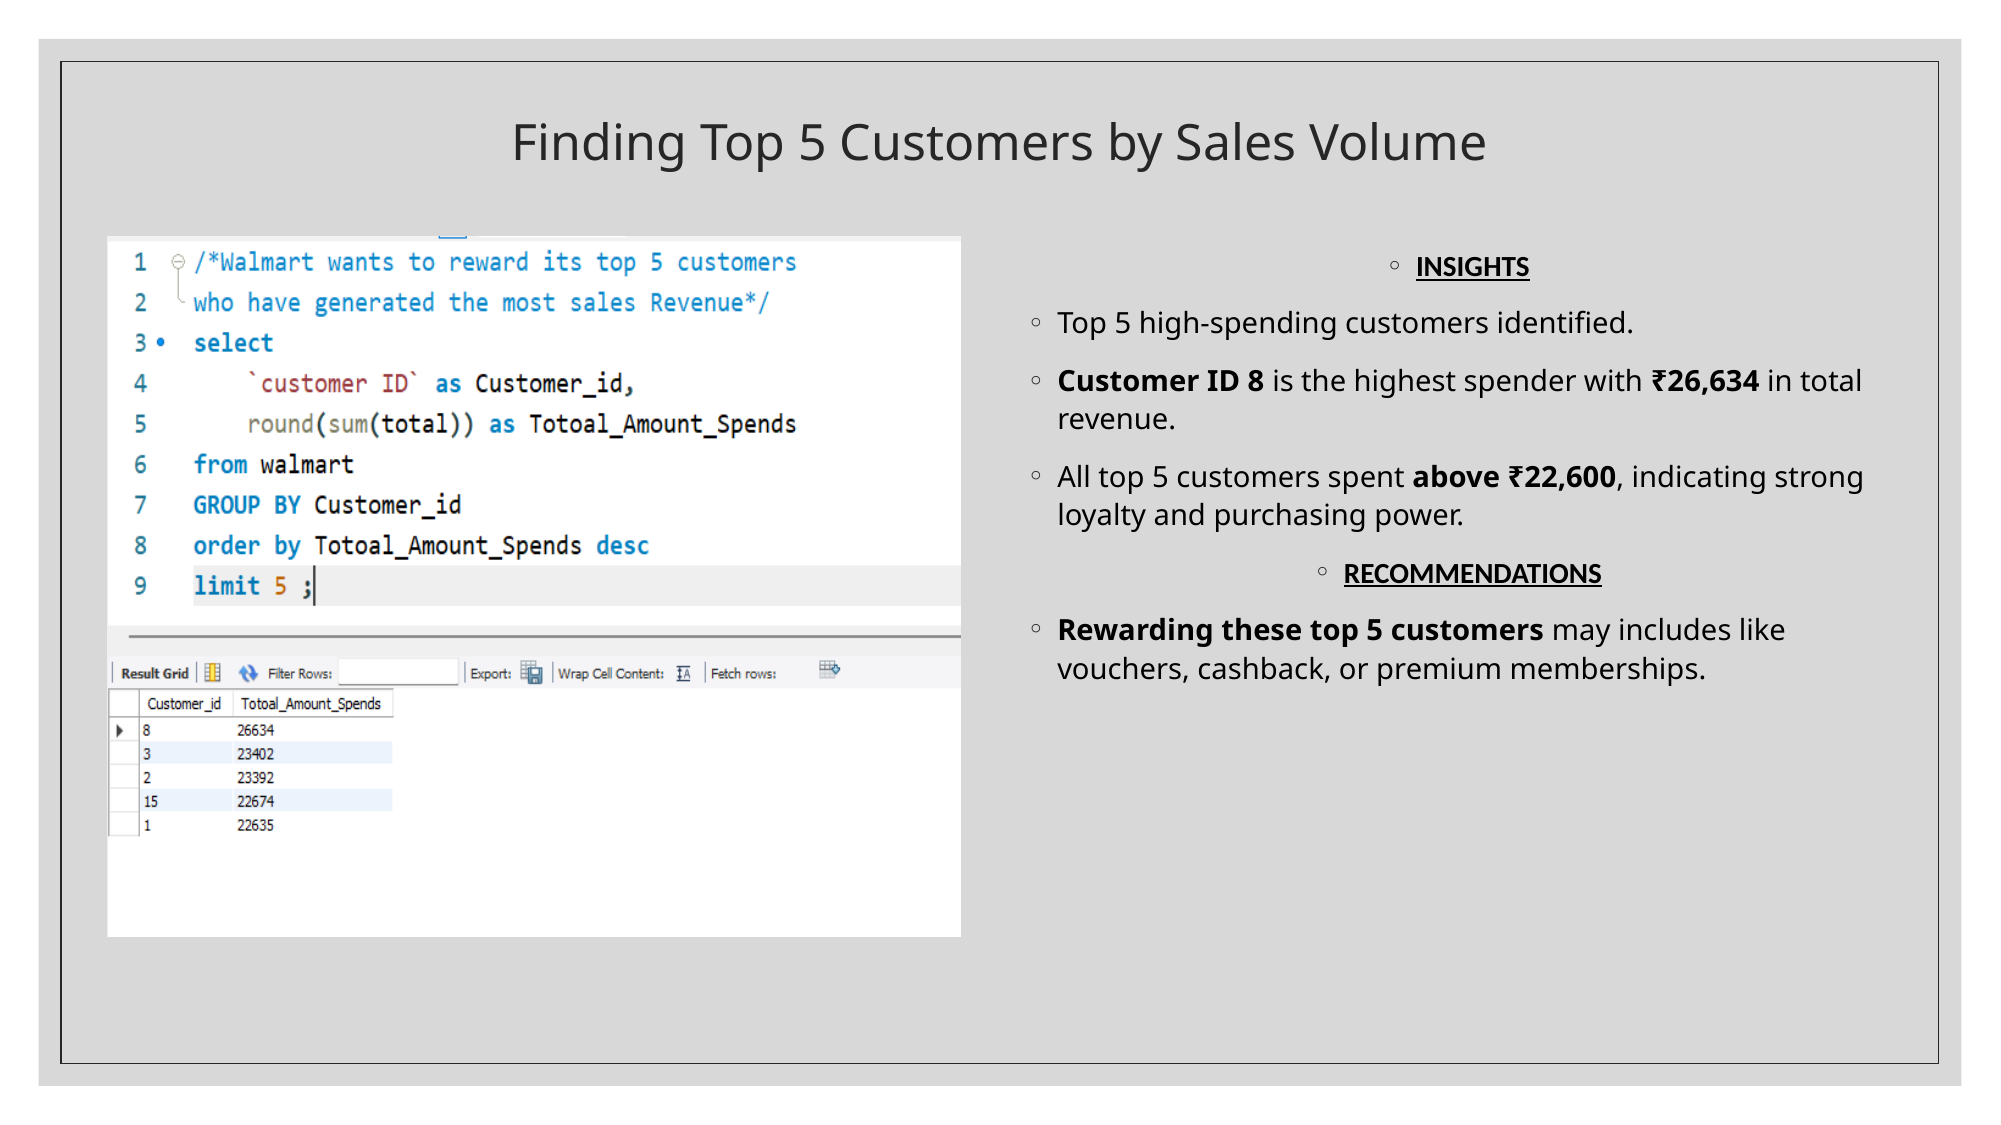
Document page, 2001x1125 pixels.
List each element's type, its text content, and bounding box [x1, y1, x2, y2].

list INSIGHTS Top 5 high-spending customers identified. Customer ID 8 is the highest spender with ₹26,634 in total revenue. All top 5 customers spent above ₹22,600, indicating strong loyalty and purchasing power. RECOMMENDATIONS Rewarding these top 5 customers may includes like vouchers, cashback, or premium memberships. [1012, 236, 1904, 1009]
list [107, 236, 961, 937]
title Finding Top 5 Customers by Sales Volume [174, 105, 1825, 184]
